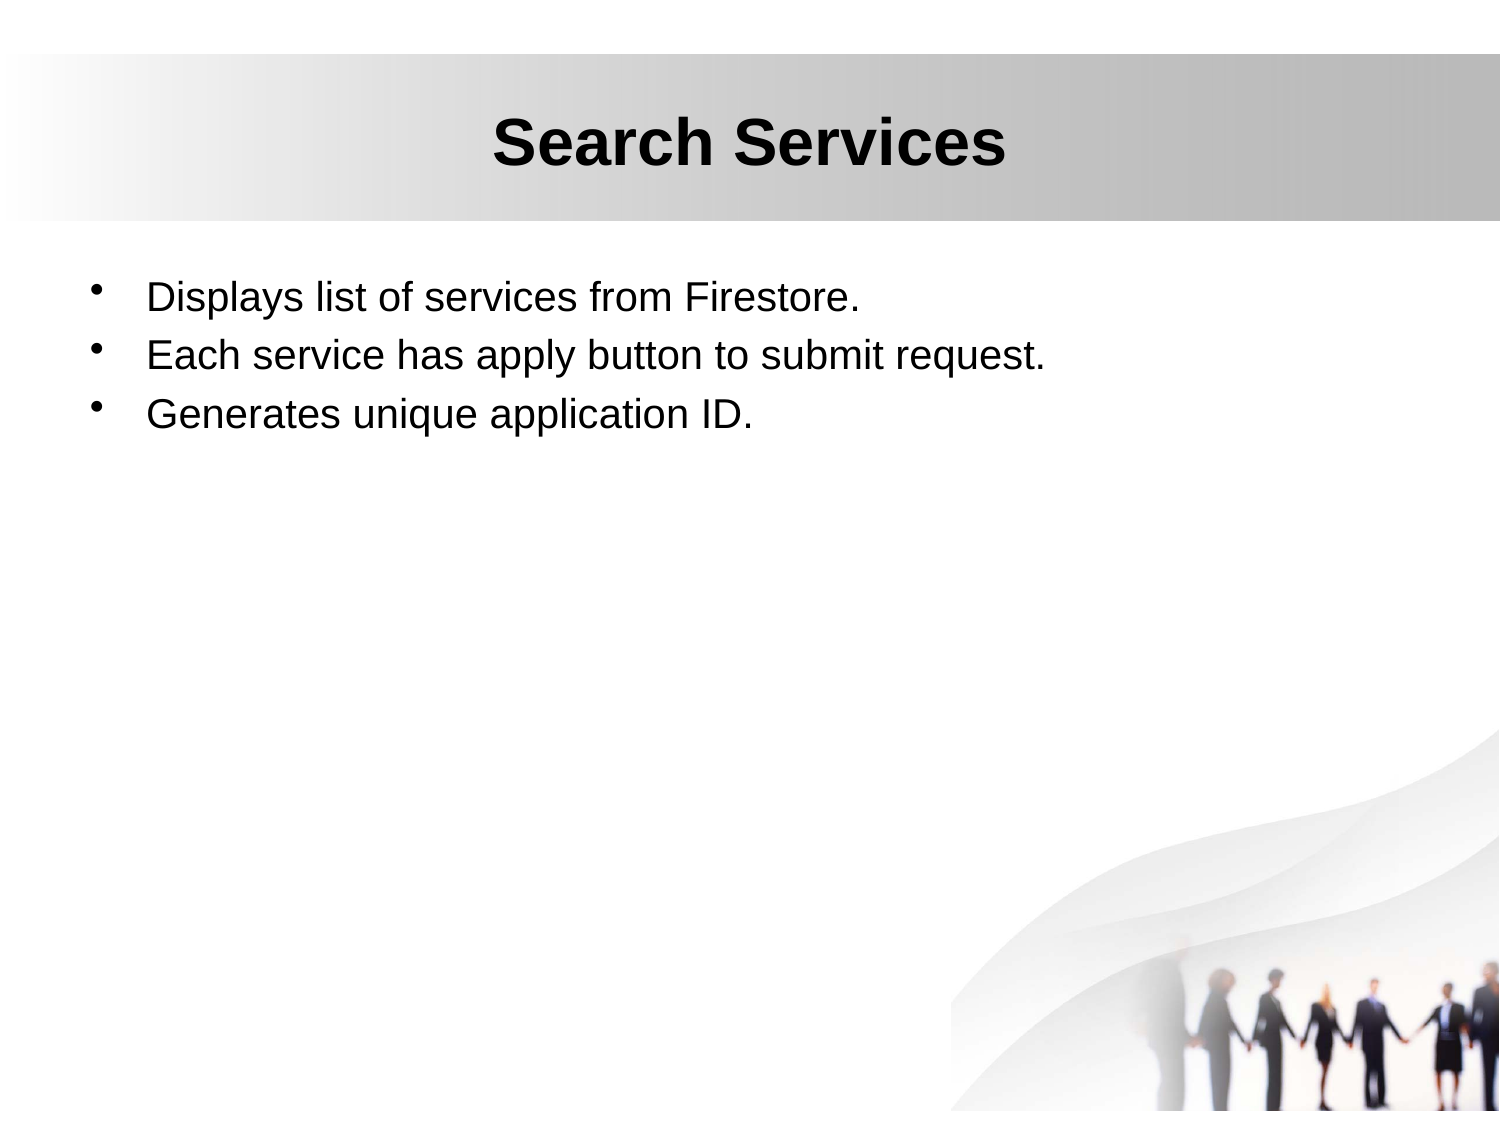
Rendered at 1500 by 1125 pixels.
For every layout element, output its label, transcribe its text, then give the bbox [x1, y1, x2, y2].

title Search Services [74, 44, 1426, 233]
picture [951, 728, 1499, 1111]
list Displays list of services from Firestore. Each service has apply button to submit request. Generates unique application ID. [74, 262, 1426, 1006]
